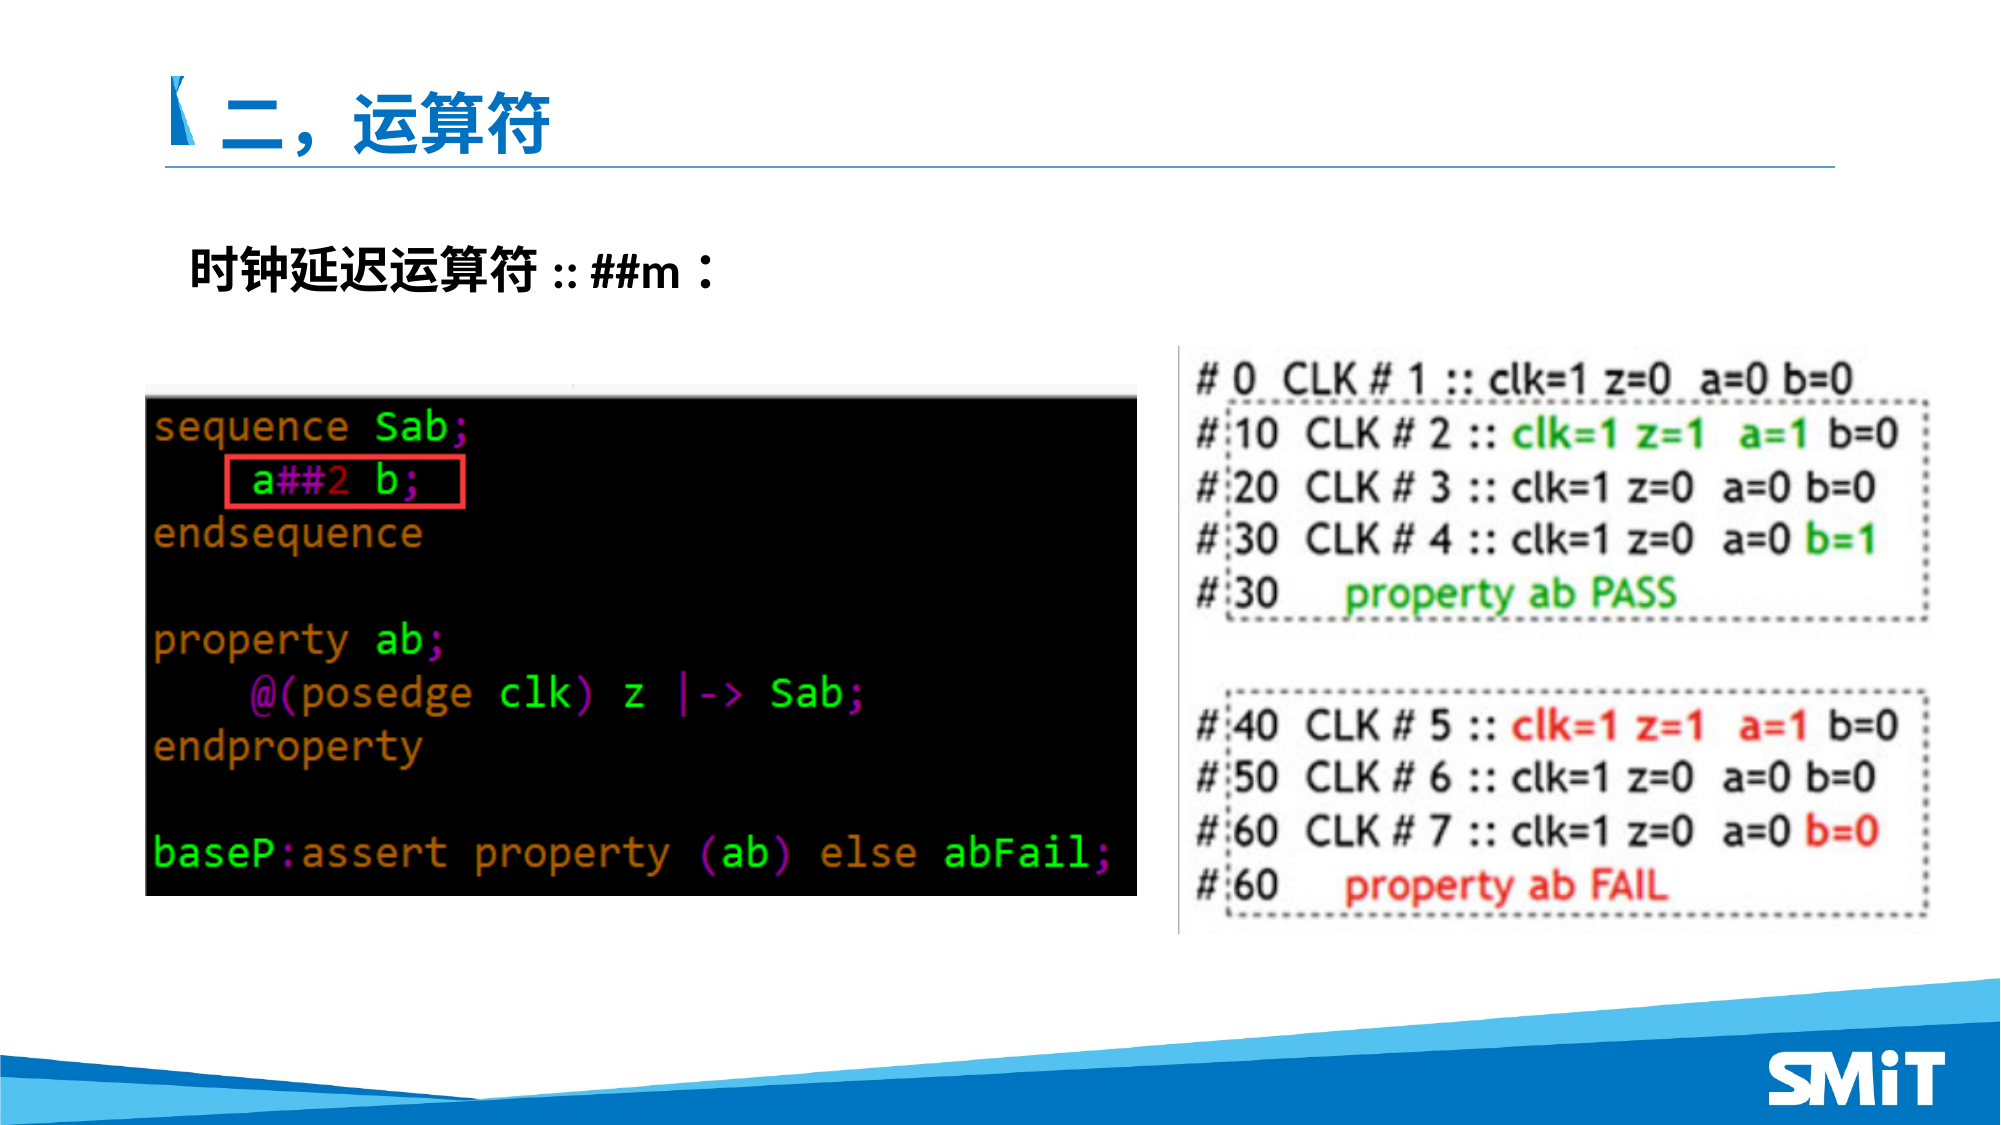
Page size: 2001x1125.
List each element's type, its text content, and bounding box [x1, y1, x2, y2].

text_box 时钟延迟运算符:: ##m： [174, 231, 1864, 367]
picture [0, 0, 2000, 1125]
text_box 二，运算符 [204, 74, 568, 166]
